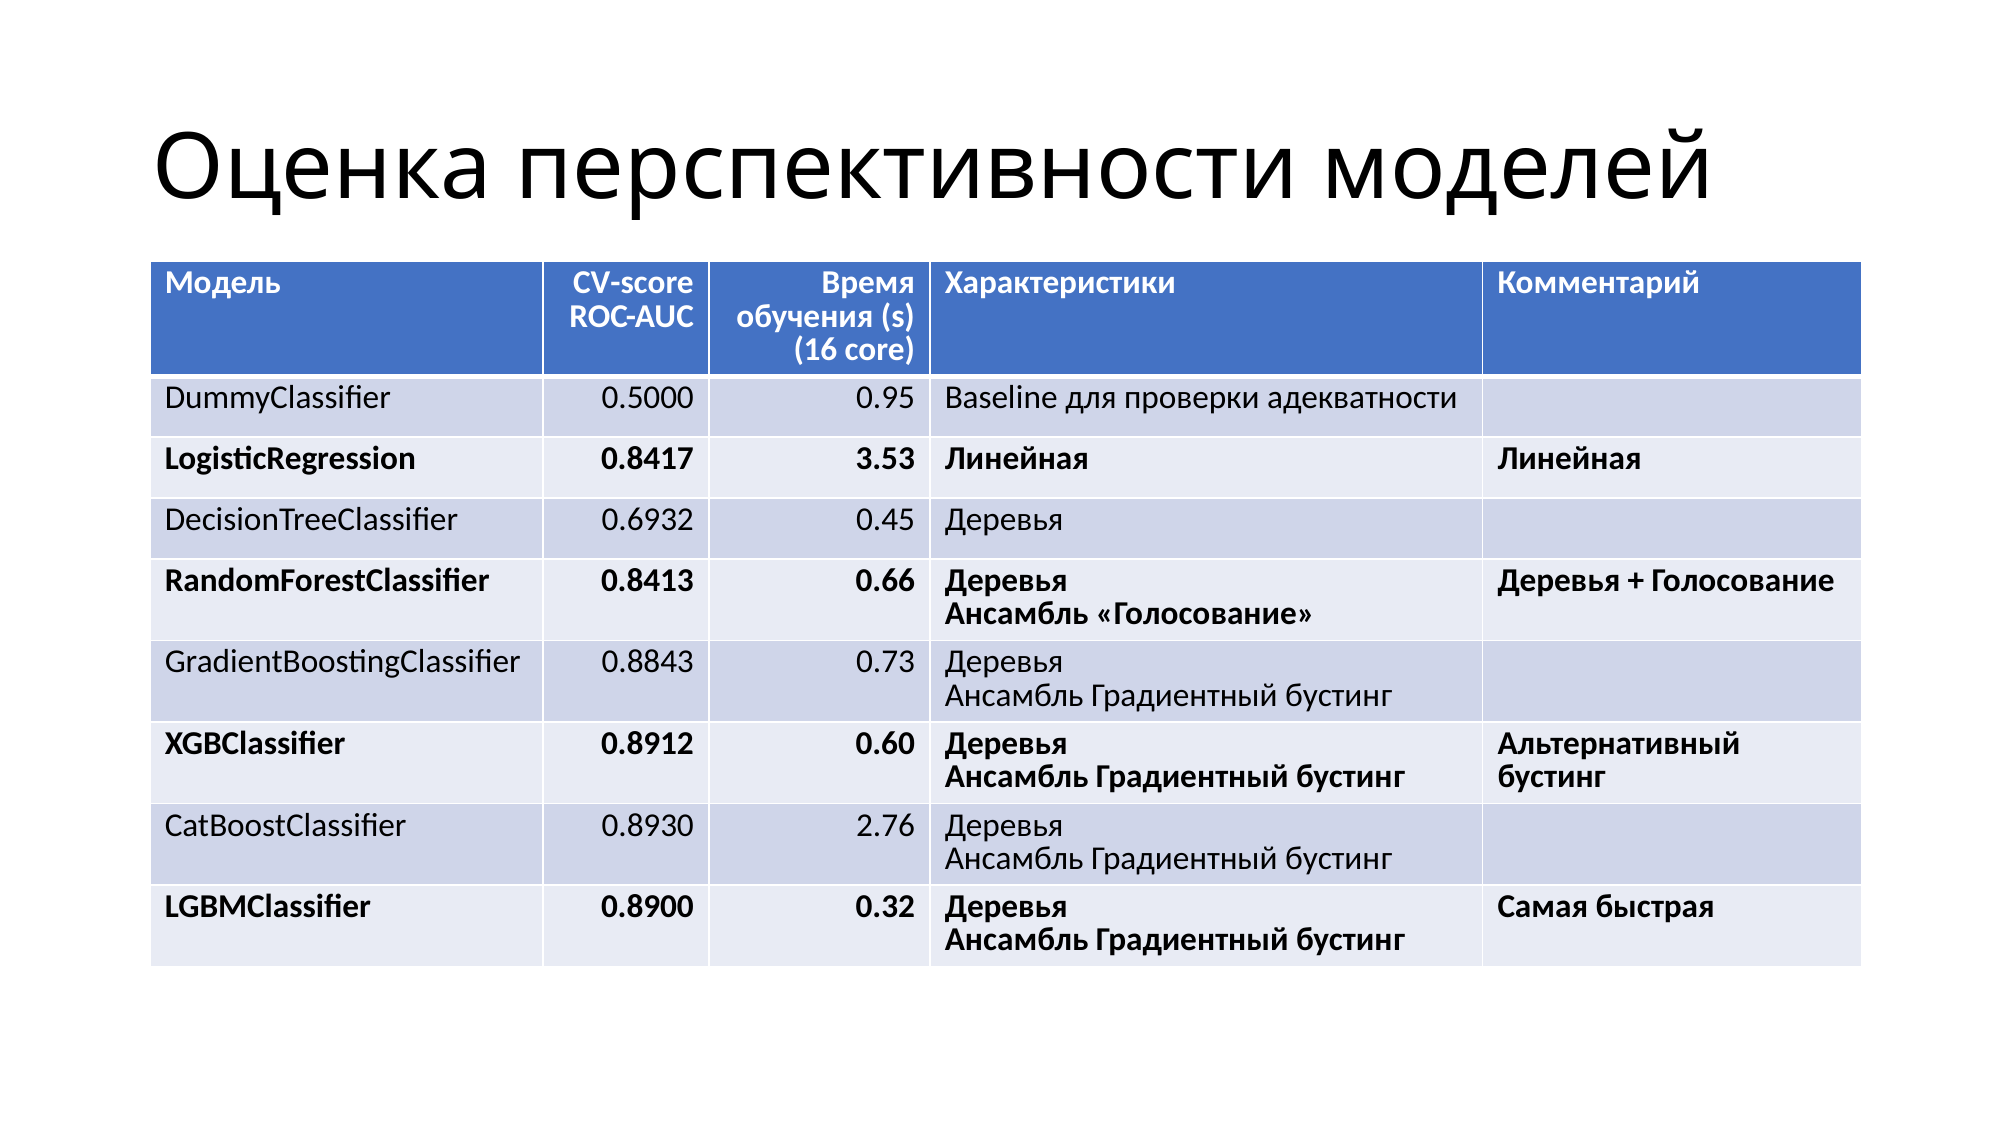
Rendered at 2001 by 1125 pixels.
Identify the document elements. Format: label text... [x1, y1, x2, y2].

table_cell [1483, 641, 1861, 721]
table_cell GradientBoostingClassifier [151, 641, 542, 721]
table_header Время обучения (s) (16 core) [710, 262, 929, 374]
table_cell 0.8900 [544, 886, 708, 966]
table_header Модель [151, 262, 542, 374]
table_cell RandomForestClassifier [151, 560, 542, 640]
table_cell [1483, 804, 1861, 884]
table_header CV-score ROC-AUC [544, 262, 708, 374]
table_cell 0.66 [710, 560, 929, 640]
table_cell Линейная [931, 438, 1482, 497]
table_cell LogisticRegression [151, 438, 542, 497]
table_cell 0.45 [710, 499, 929, 558]
table_cell DecisionTreeClassifier [151, 499, 542, 558]
table_cell Самая быстрая [1483, 886, 1861, 966]
table_cell [1483, 379, 1861, 436]
table_cell Деревья + Голосование [1483, 560, 1861, 640]
table_cell 0.60 [710, 723, 929, 803]
table_cell [1483, 499, 1861, 558]
table_cell XGBClassifier [151, 723, 542, 803]
table_cell Деревья Ансамбль Градиентный бустинг [931, 723, 1482, 803]
table_cell LGBMClassifier [151, 886, 542, 966]
table_cell Baseline для проверки адекватности [931, 379, 1482, 436]
table_cell 0.8417 [544, 438, 708, 497]
table_cell Деревья Ансамбль Градиентный бустинг [931, 641, 1482, 721]
table_cell 0.8843 [544, 641, 708, 721]
table_cell 0.95 [710, 379, 929, 436]
table_header Характеристики [931, 262, 1482, 374]
table_header Комментарий [1483, 262, 1861, 374]
table_cell Деревья Ансамбль Градиентный бустинг [931, 804, 1482, 884]
table_cell CatBoostClassifier [151, 804, 542, 884]
table_cell Деревья Ансамбль «Голосование» [931, 560, 1482, 640]
table_cell 0.8413 [544, 560, 708, 640]
table_cell 0.73 [710, 641, 929, 721]
table_cell Деревья Ансамбль Градиентный бустинг [931, 886, 1482, 966]
table_cell Деревья [931, 499, 1482, 558]
table_cell DummyClassifier [151, 379, 542, 436]
table_cell 0.6932 [544, 499, 708, 558]
title Оценка перспективности моделей [137, 59, 1863, 278]
table_cell Альтернативный бустинг [1483, 723, 1861, 803]
table_cell 0.5000 [544, 379, 708, 436]
table_cell 0.32 [710, 886, 929, 966]
table_cell Линейная [1483, 438, 1861, 497]
table_cell 3.53 [710, 438, 929, 497]
table_cell 2.76 [710, 804, 929, 884]
table_cell 0.8912 [544, 723, 708, 803]
table_cell 0.8930 [544, 804, 708, 884]
